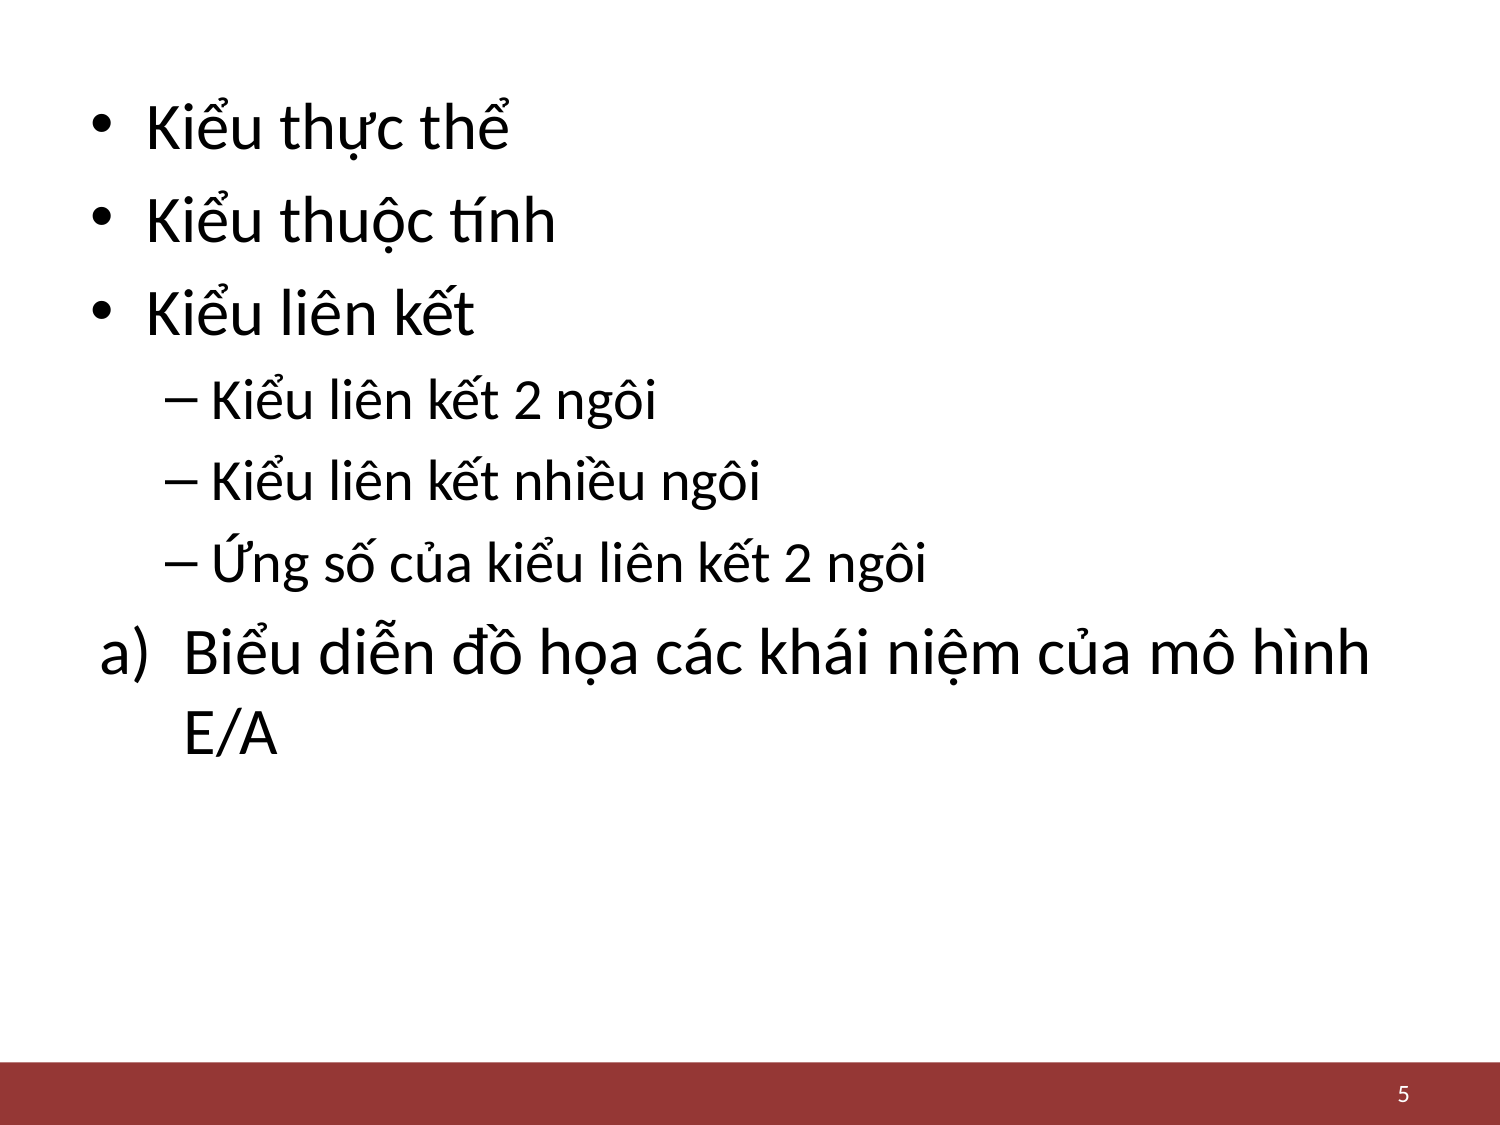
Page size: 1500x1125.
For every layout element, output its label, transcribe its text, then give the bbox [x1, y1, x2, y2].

slide_number 5 [1074, 1072, 1425, 1113]
list Kiểu thực thể Kiểu thuộc tính Kiểu liên kết Kiểu liên kết 2 ngôi Kiểu liên kết nhiều ngôi Ứng số của kiểu liên kết 2 ngôi Biểu diễn đồ họa các khái niệm của mô hình E/A [75, 75, 1425, 1005]
